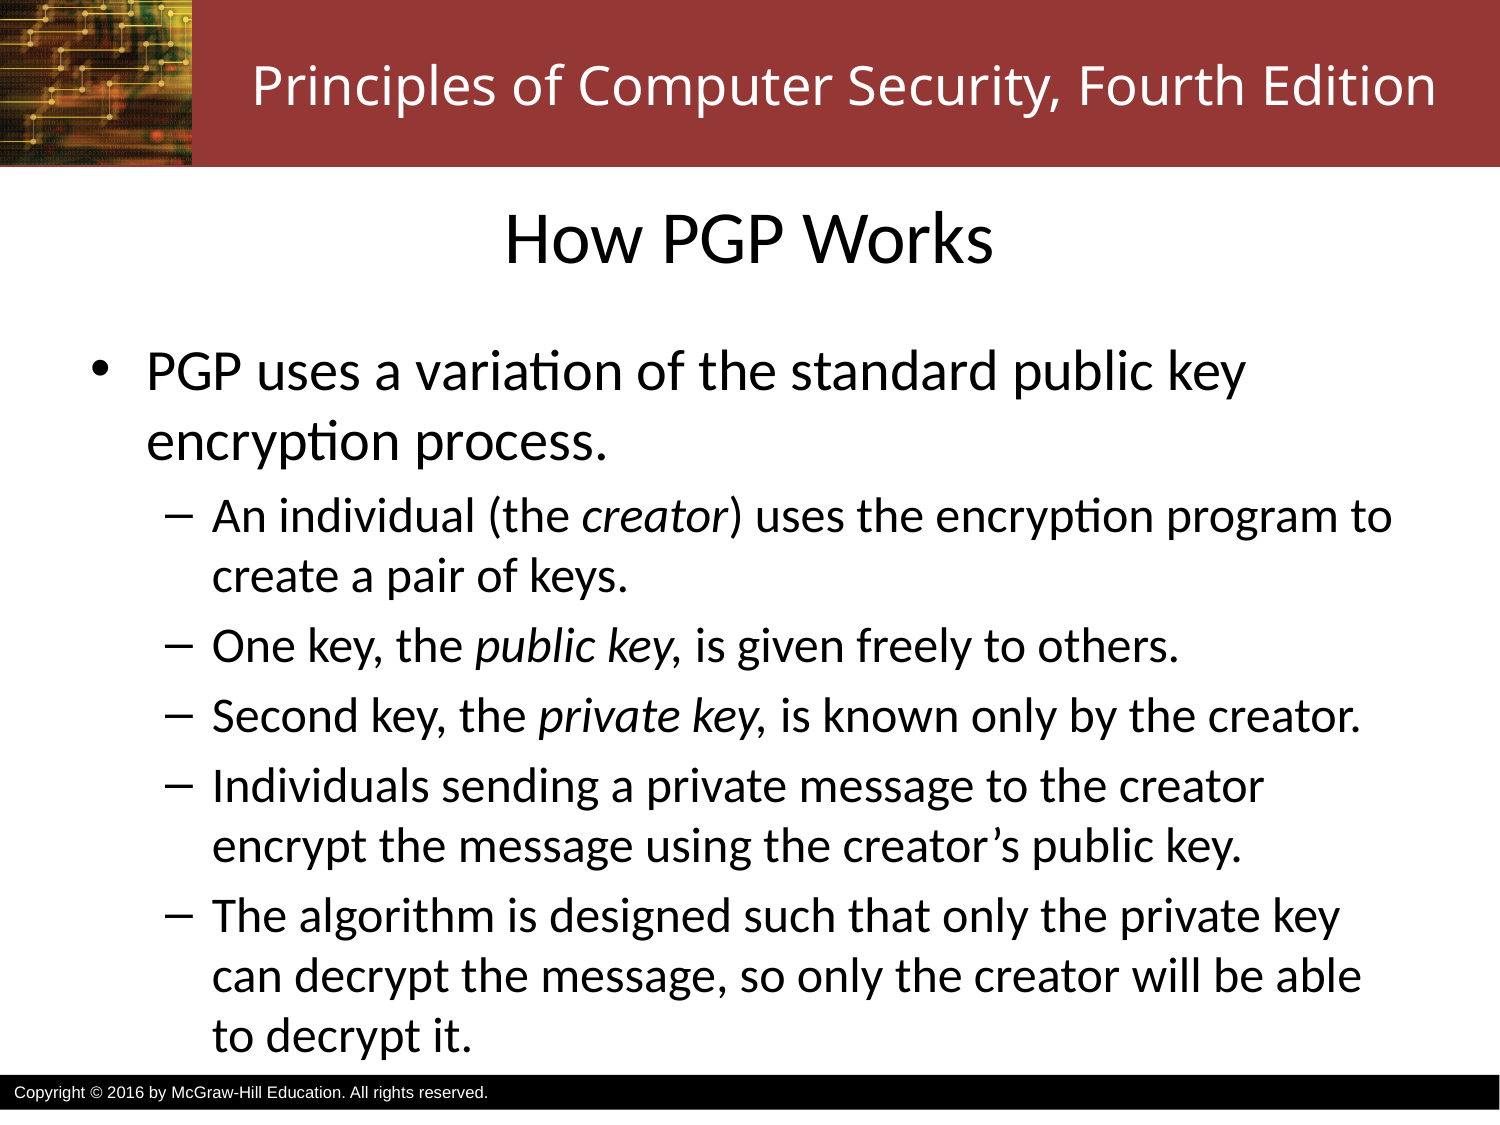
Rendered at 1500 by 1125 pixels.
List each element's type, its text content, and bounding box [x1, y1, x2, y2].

list PGP uses a variation of the standard public key encryption process. An individual (the creator) uses the encryption program to create a pair of keys. One key, the public key, is given freely to others. Second key, the private key, is known only by the creator. Individuals sending a private message to the creator encrypt the message using the creator’s public key. The algorithm is designed such that only the private key can decrypt the message, so only the creator will be able to decrypt it. [75, 324, 1425, 1005]
picture [0, 0, 192, 165]
title How PGP Works [75, 181, 1425, 324]
